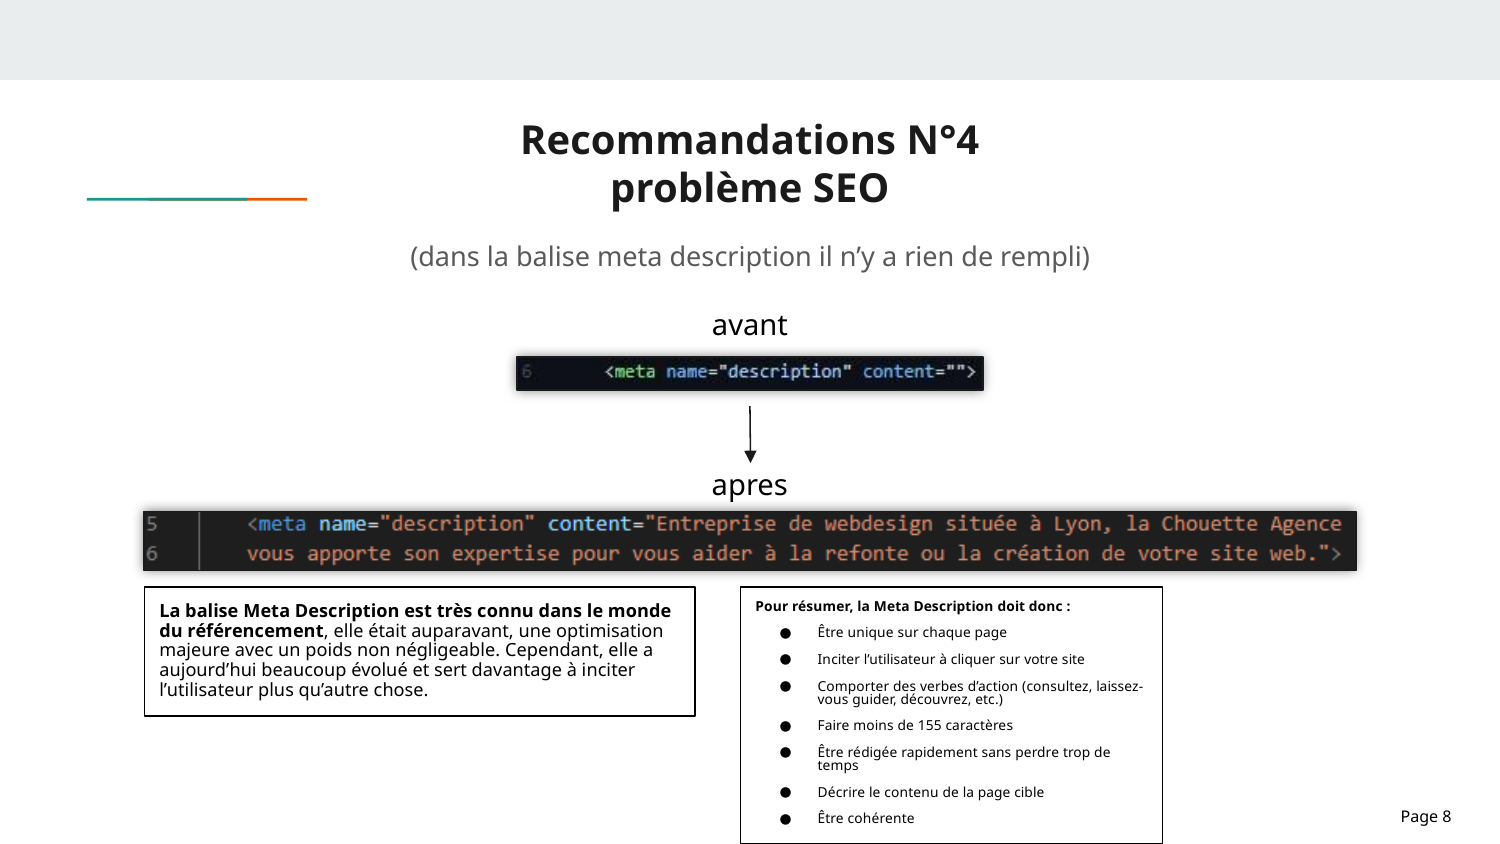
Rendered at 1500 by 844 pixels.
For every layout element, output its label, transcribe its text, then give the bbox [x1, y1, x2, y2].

text_box avant [660, 291, 840, 356]
text_box apres [668, 451, 832, 510]
picture [144, 511, 1356, 571]
text_box Pour résumer, la Meta Description doit donc : Être unique sur chaque page Inciter l’utilisateur à cliquer sur votre site Comporter des verbes d’action (consultez, laissez-vous guider, découvrez, etc.) Faire moins de 155 caractères Être rédigée rapidement sans perdre trop de temps Décrire le contenu de la page cible Être cohérente [740, 587, 1163, 844]
text_box Page 8 [1352, 794, 1500, 844]
text_box La balise Meta Description est très connu dans le monde du référencement, elle était auparavant, une optimisation majeure avec un poids non négligeable. Cependant, elle a aujourd’hui beaucoup évolué et sert davantage à inciter l’utilisateur plus qu’autre chose. [144, 587, 696, 716]
list (dans la balise meta description il n’y a rien de rempli) [119, 219, 1381, 301]
title Recommandations N°4 problème SEO [119, 99, 1381, 219]
picture [517, 357, 983, 390]
